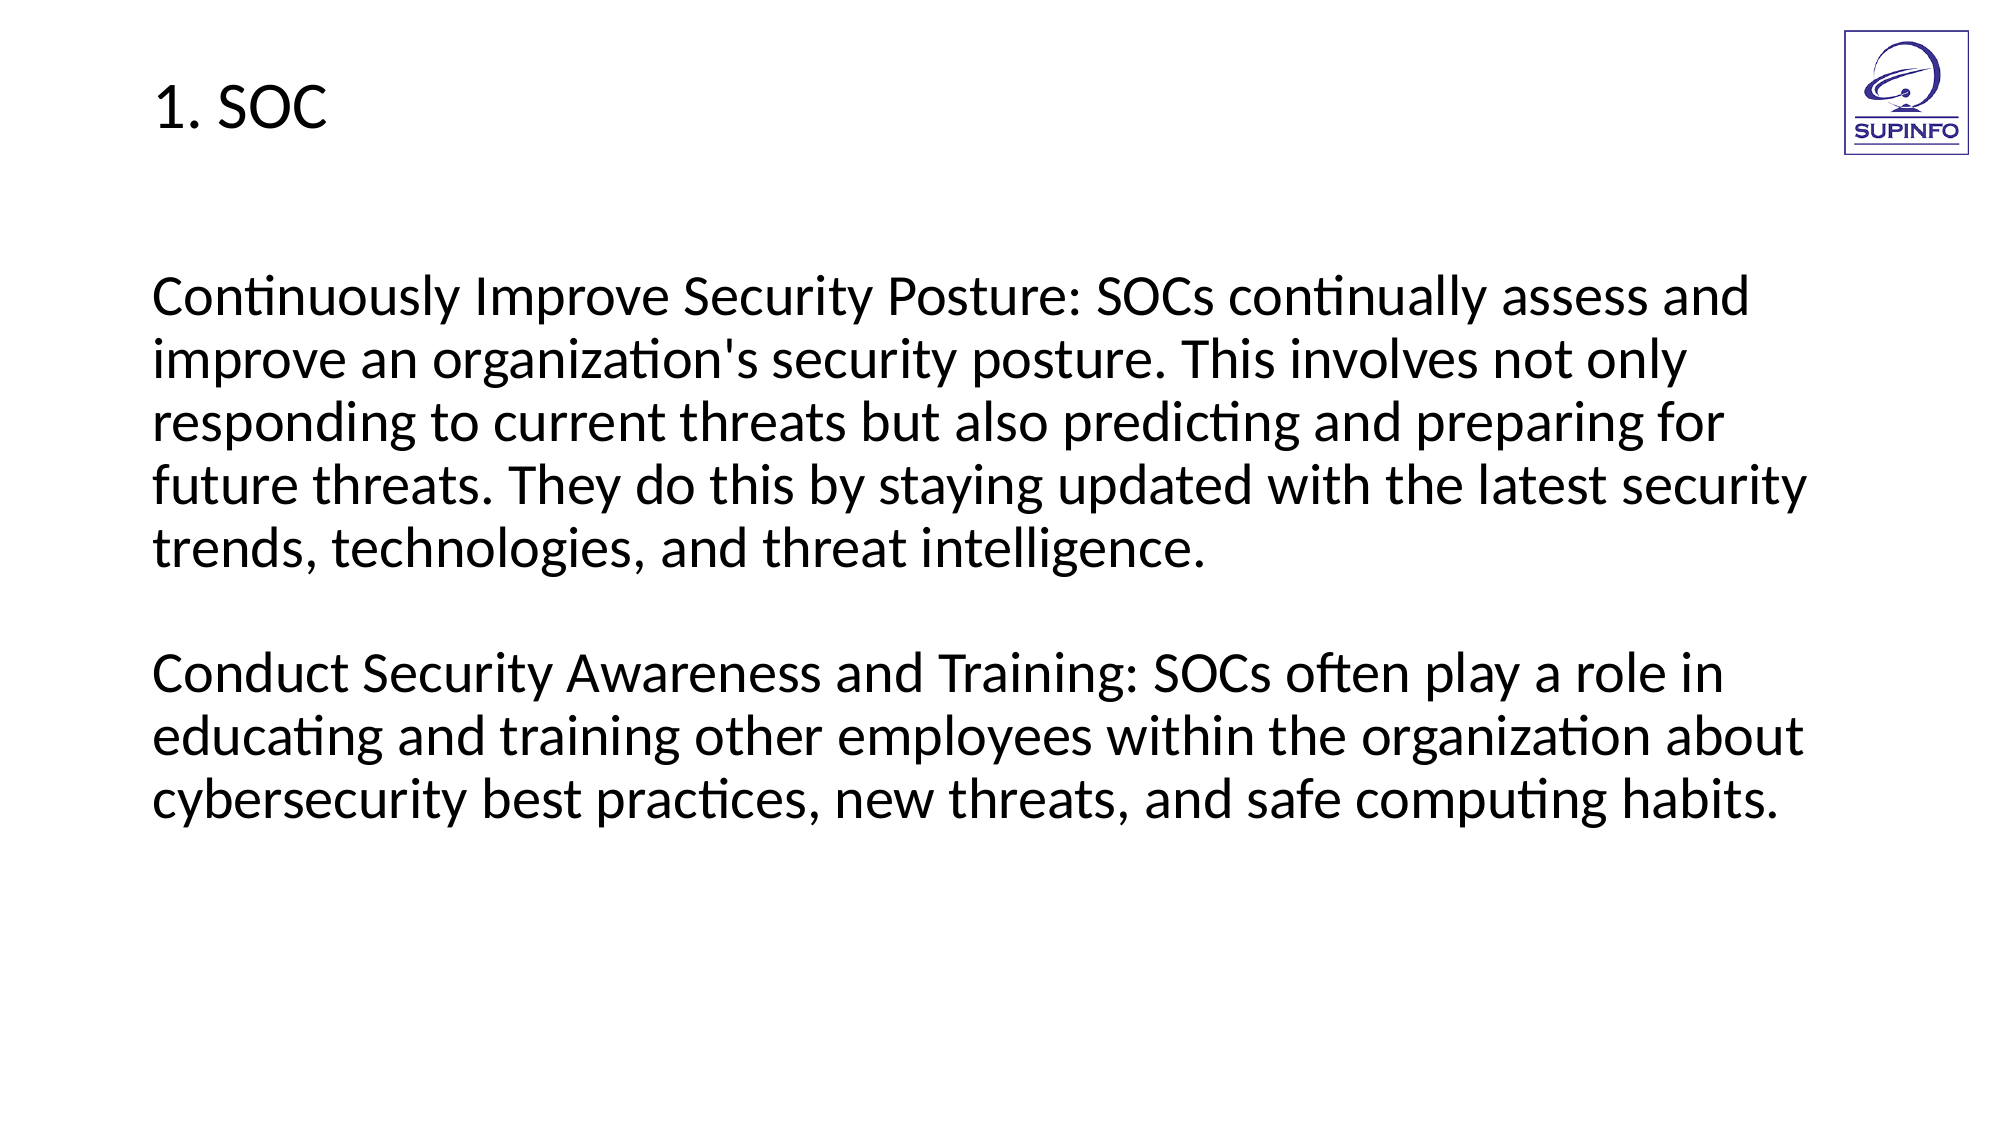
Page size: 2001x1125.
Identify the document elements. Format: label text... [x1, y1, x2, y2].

picture [1844, 30, 1969, 155]
list 1. SOC [137, 63, 1862, 157]
list Continuously Improve Security Posture: SOCs continually assess and improve an organization's security posture. This involves not only responding to current threats but also predicting and preparing for future threats. They do this by staying updated with the latest security trends, technologies, and threat intelligence. Conduct Security Awareness and Training: SOCs often play a role in educating and training other employees within the organization about cybersecurity best practices, new threats, and safe computing habits. [137, 257, 1863, 1014]
